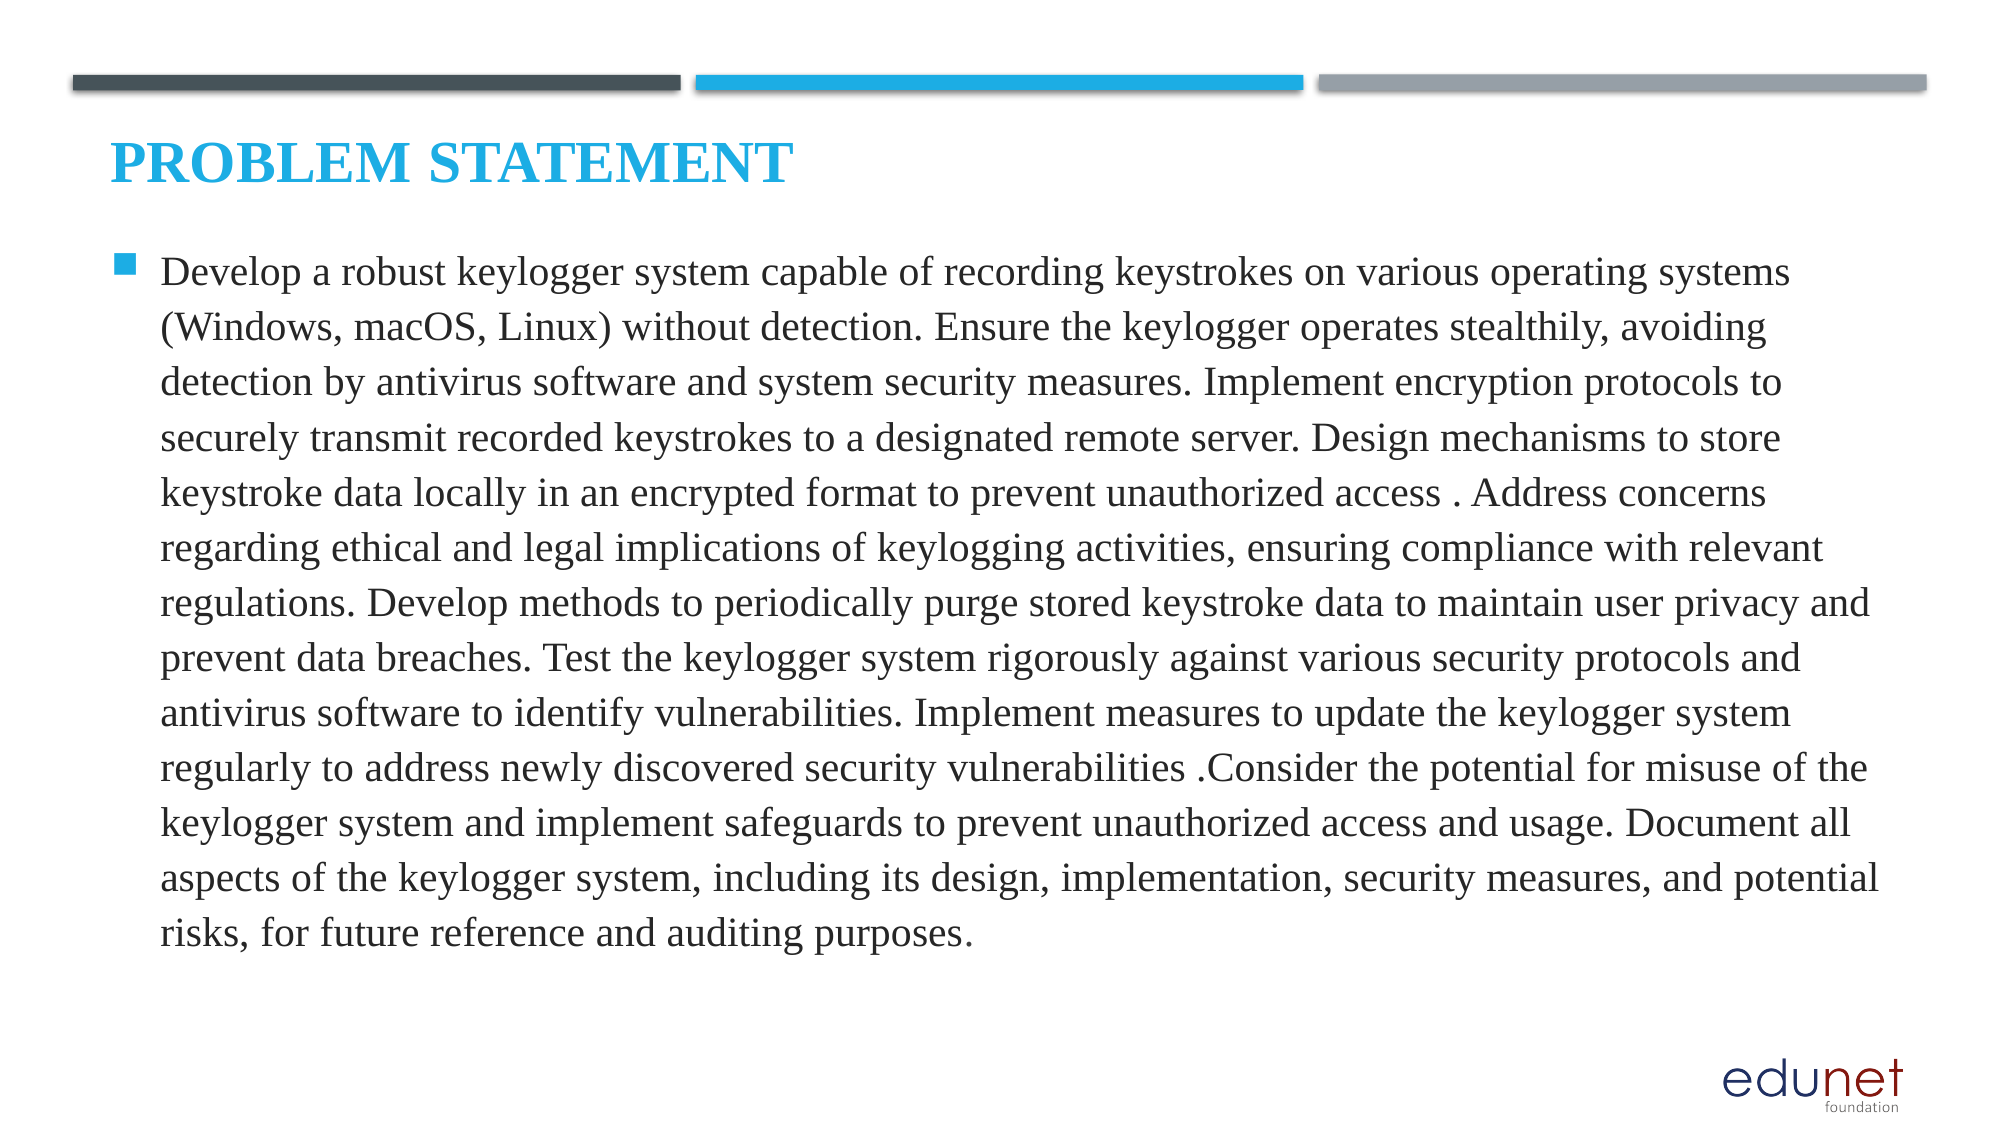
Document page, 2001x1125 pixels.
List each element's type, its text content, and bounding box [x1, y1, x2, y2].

picture [1719, 1056, 1905, 1116]
list Develop a robust keylogger system capable of recording keystrokes on various operating systems (Windows, macOS, Linux) without detection. Ensure the keylogger operates stealthily, avoiding detection by antivirus software and system security measures. Implement encryption protocols to securely transmit recorded keystrokes to a designated remote server. Design mechanisms to store keystroke data locally in an encrypted format to prevent unauthorized access . Address concerns regarding ethical and legal implications of keylogging activities, ensuring compliance with relevant regulations. Develop methods to periodically purge stored keystroke data to maintain user privacy and prevent data breaches. Test the keylogger system rigorously against various security protocols and antivirus software to identify vulnerabilities. Implement measures to update the keylogger system regularly to address newly discovered security vulnerabilities .Consider the potential for misuse of the keylogger system and implement safeguards to prevent unauthorized access and usage. Document all aspects of the keylogger system, including its design, implementation, security measures, and potential risks, for future reference and auditing purposes. [95, 213, 1905, 981]
title Problem Statement [95, 115, 1905, 203]
